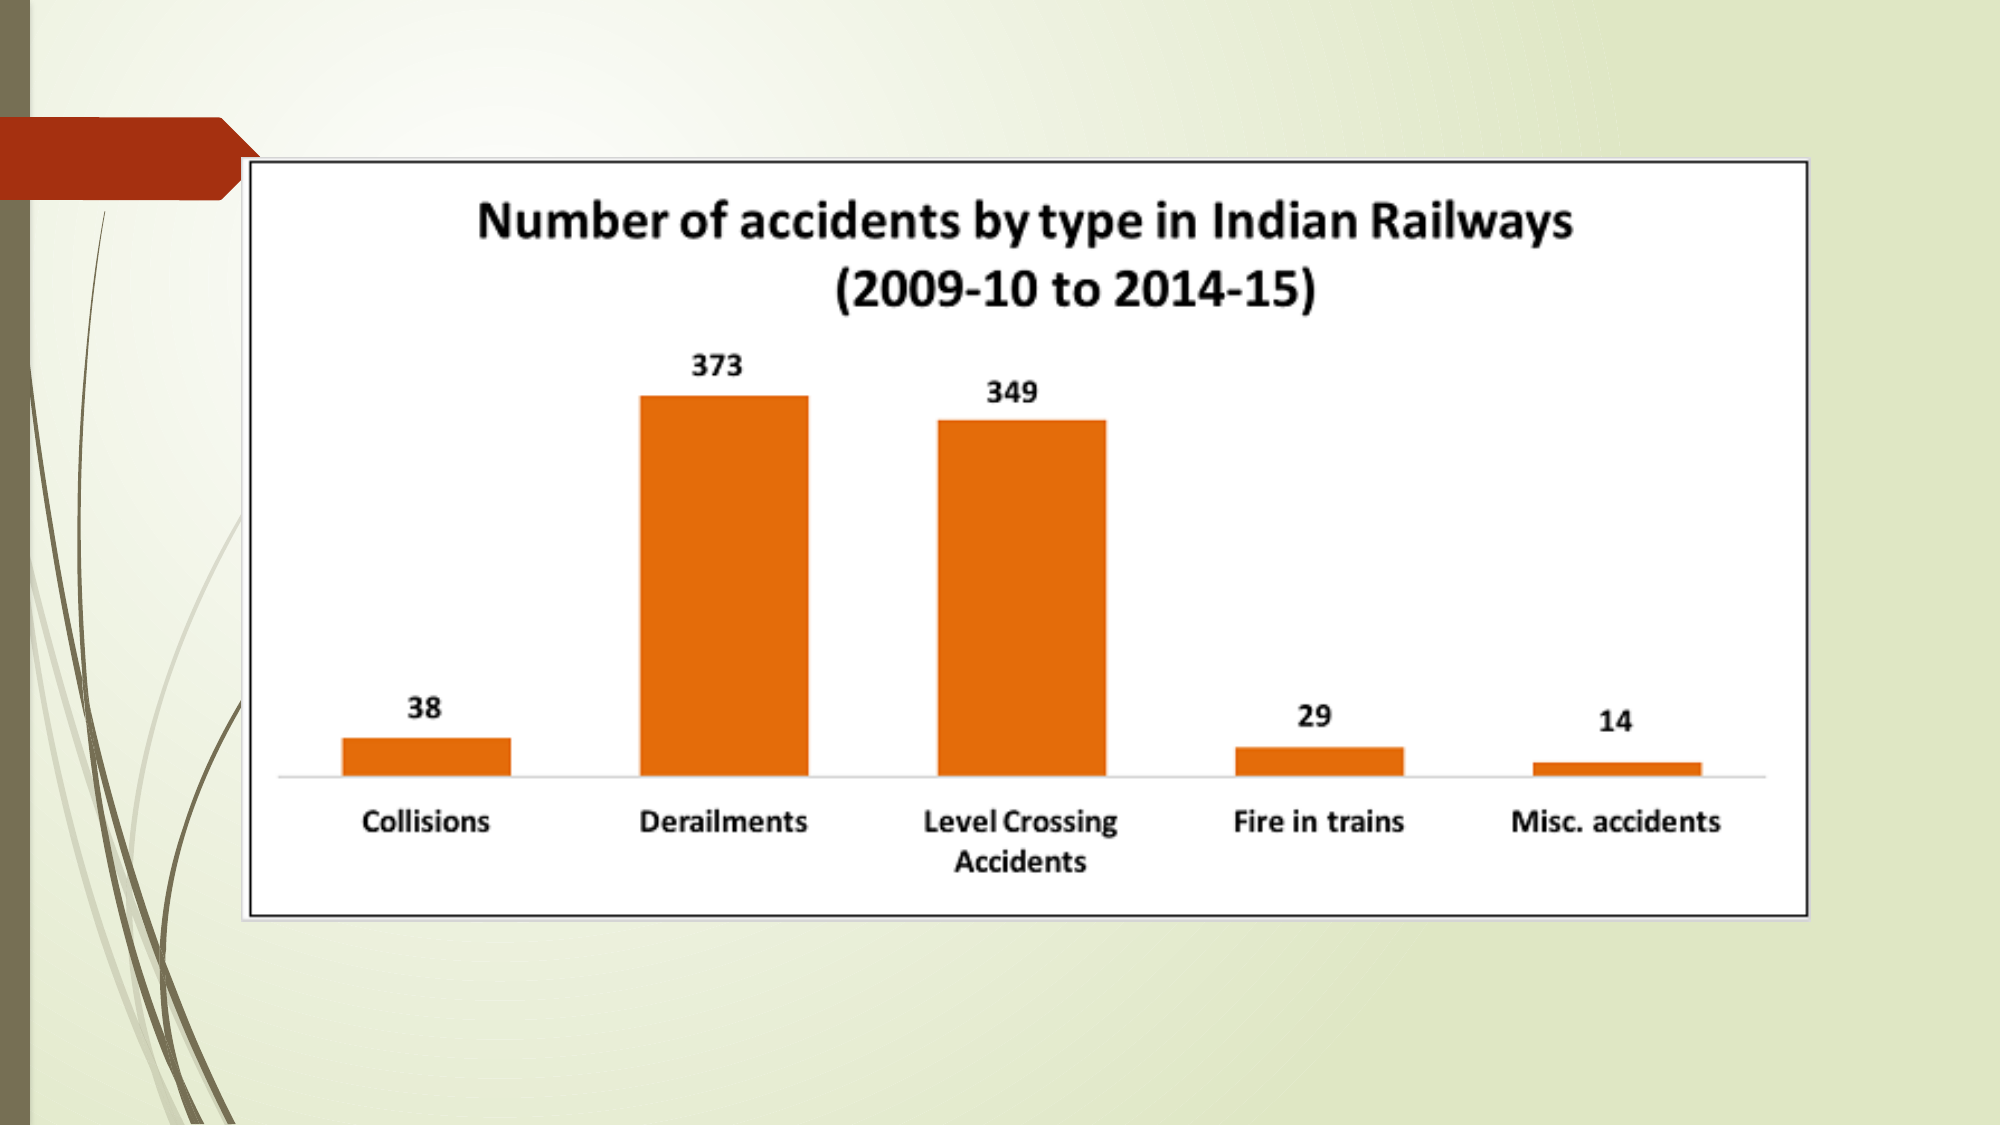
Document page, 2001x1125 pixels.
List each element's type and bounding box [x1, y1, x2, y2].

picture [241, 157, 1811, 922]
